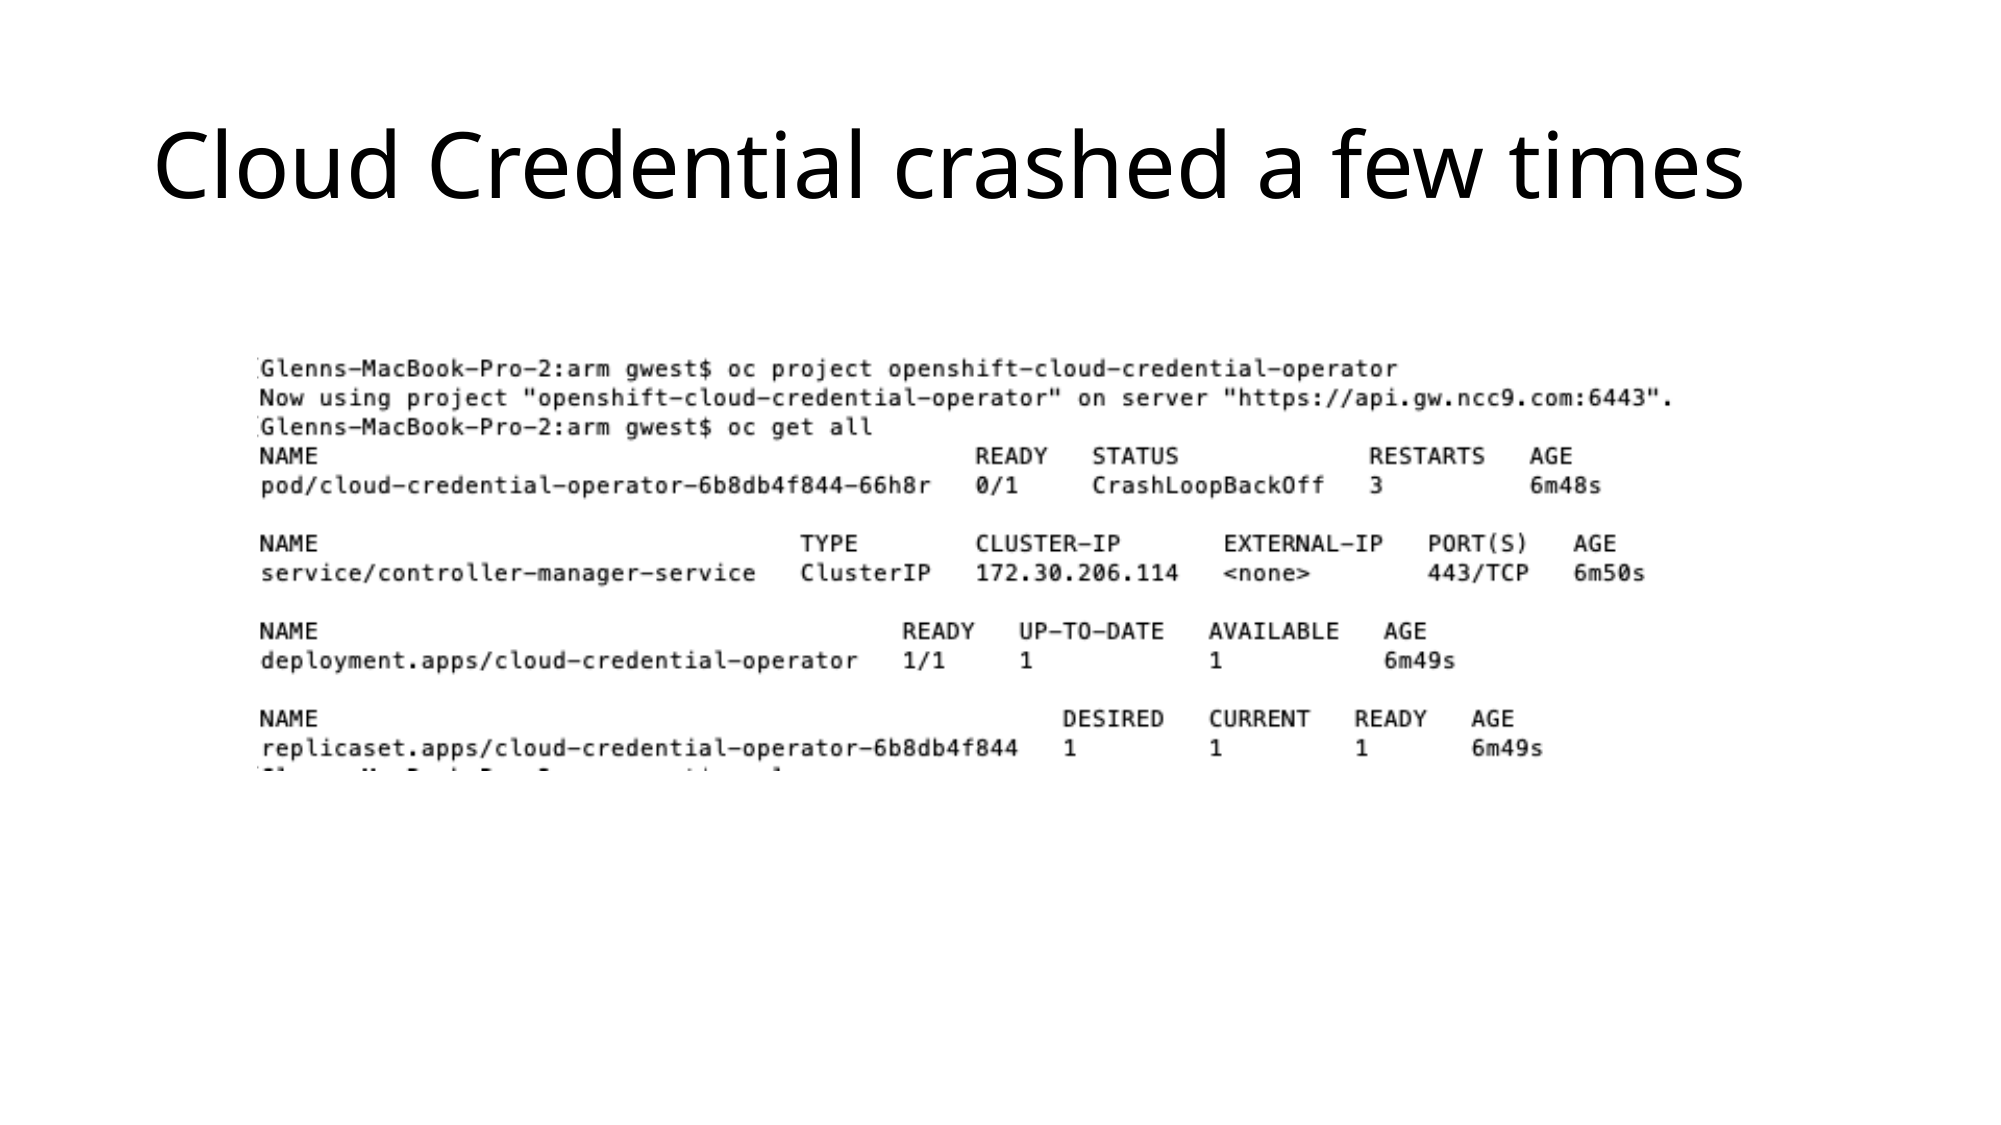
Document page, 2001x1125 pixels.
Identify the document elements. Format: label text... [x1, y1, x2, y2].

picture [257, 354, 1743, 771]
title Cloud Credential crashed a few times [137, 59, 1863, 278]
